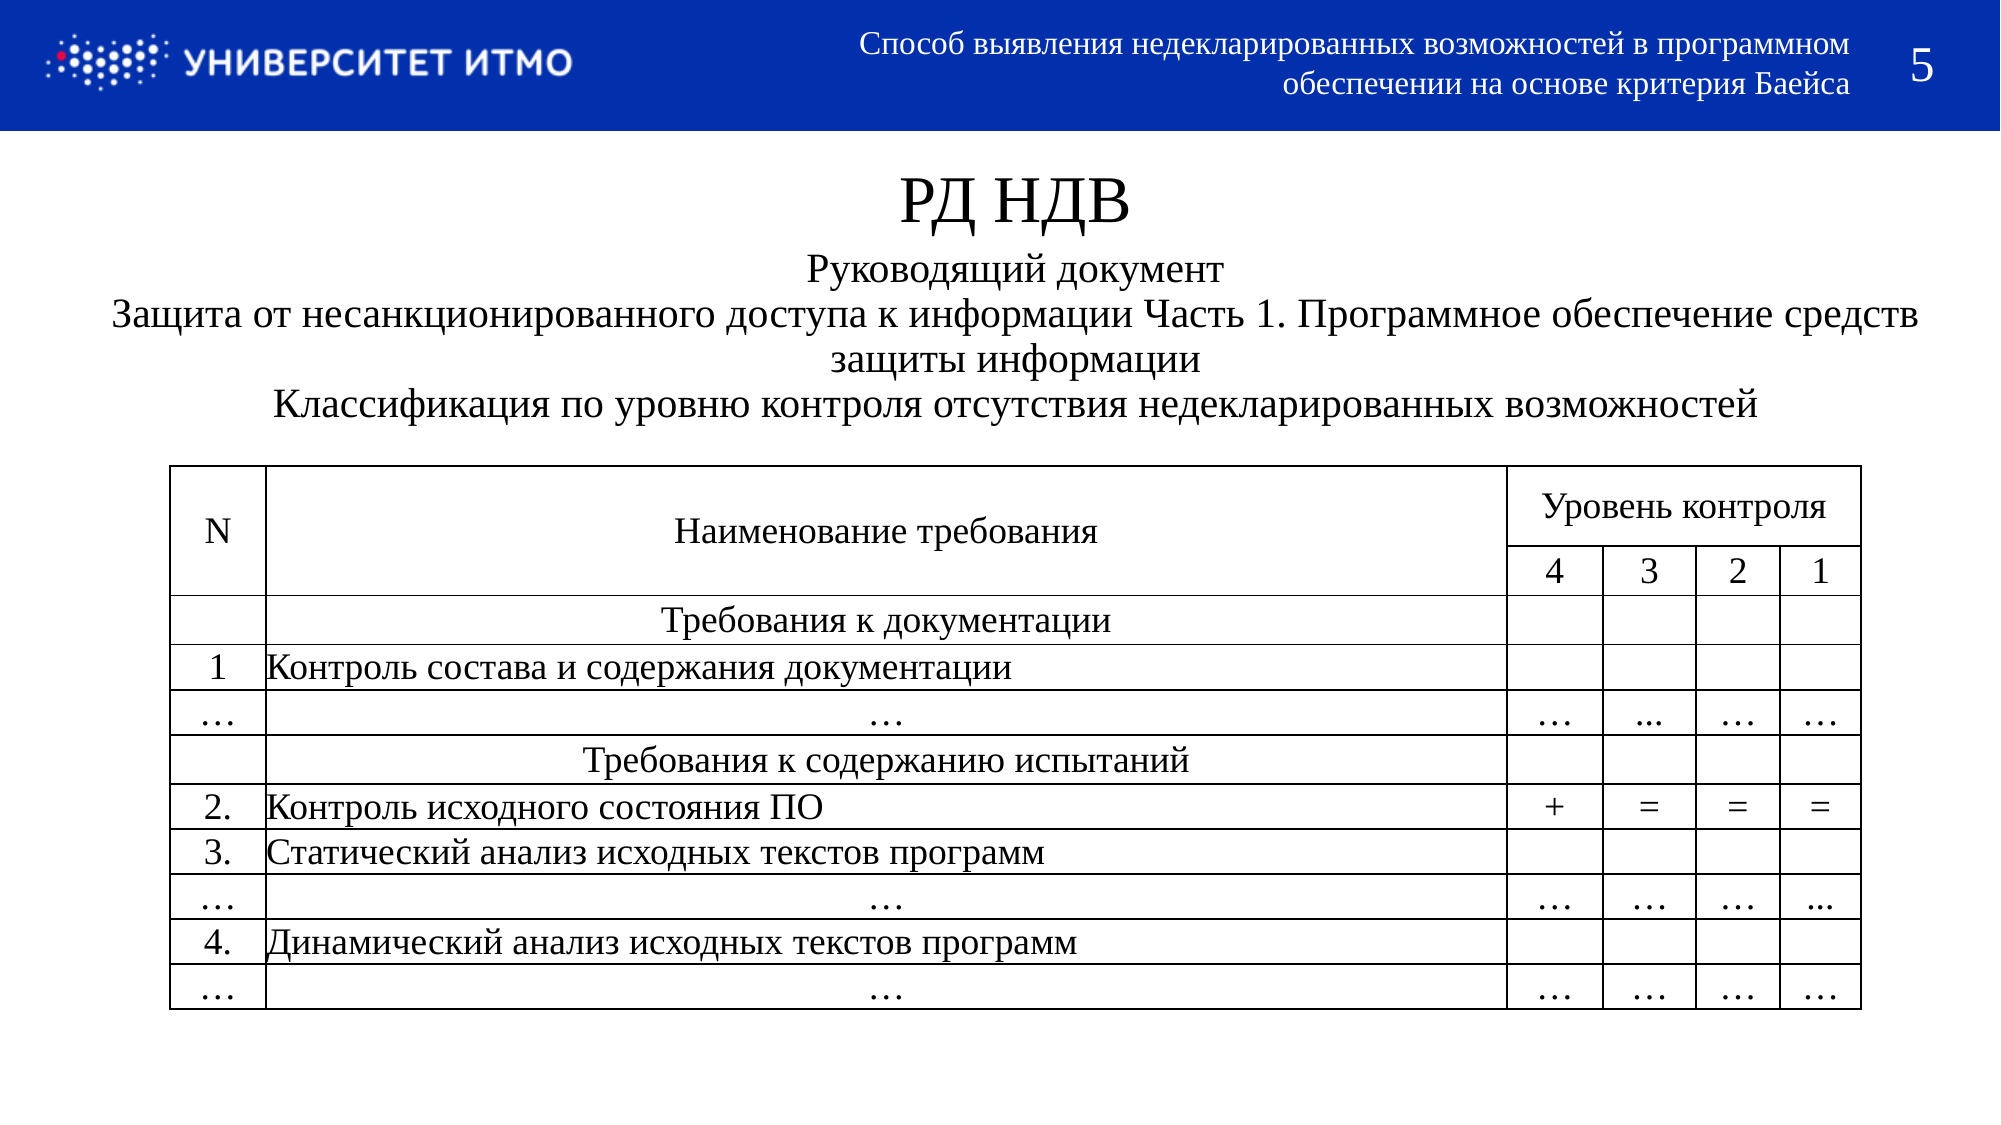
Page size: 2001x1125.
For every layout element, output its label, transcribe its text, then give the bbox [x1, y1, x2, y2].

table_cell 4 [1508, 547, 1602, 595]
table_header N [171, 467, 265, 595]
title Руководящий документ Защита от несанкционированного доступа к информации Часть 1. Программное обеспечение средств защиты информации Классификация по уровню контроля отсутствия недекларированных возможностей [31, 271, 2000, 457]
table_cell Динамический анализ исходных текстов программ [267, 920, 1506, 963]
table_cell … [1604, 965, 1695, 1008]
table_cell ... [1604, 691, 1695, 734]
table_cell … [1508, 691, 1602, 734]
table_cell = [1697, 785, 1779, 828]
table_cell [1604, 596, 1695, 644]
table_cell … [1781, 965, 1860, 1008]
table_cell [1604, 736, 1695, 783]
table_cell [1697, 736, 1779, 783]
table_cell … [1697, 965, 1779, 1008]
table_cell + [1508, 785, 1602, 828]
table_cell [1508, 645, 1602, 689]
table_cell … [267, 691, 1506, 734]
table_cell … [1508, 875, 1602, 918]
table_cell [1508, 736, 1602, 783]
table_cell [1697, 830, 1779, 873]
table_cell 2 [1697, 547, 1779, 595]
table_cell … [1697, 691, 1779, 734]
table_cell Контроль исходного состояния ПО [267, 785, 1506, 828]
table_cell … [1781, 691, 1860, 734]
table_cell ... [1781, 875, 1860, 918]
table_cell [1604, 830, 1695, 873]
table_header Наименование требования [267, 467, 1506, 595]
table_cell [1508, 830, 1602, 873]
table_cell … [1697, 875, 1779, 918]
table_cell … [1604, 875, 1695, 918]
table_cell Контроль состава и содержания документации [267, 645, 1506, 689]
table_cell … [171, 875, 265, 918]
table_cell 3. [171, 830, 265, 873]
table_cell [1781, 645, 1860, 689]
table_cell … [267, 875, 1506, 918]
table_cell [1508, 920, 1602, 963]
table_cell Требования к содержанию испытаний [267, 736, 1506, 783]
table_cell = [1781, 785, 1860, 828]
table_cell Статический анализ исходных текстов программ [267, 830, 1506, 873]
table_cell 3 [1604, 547, 1695, 595]
table_cell [1781, 920, 1860, 963]
table_cell [1781, 736, 1860, 783]
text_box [0, 0, 2000, 131]
table_cell [1604, 645, 1695, 689]
table_cell 1 [1781, 547, 1860, 595]
table_cell = [1604, 785, 1695, 828]
table_cell [1781, 830, 1860, 873]
table_cell 1 [171, 645, 265, 689]
table_cell 4. [171, 920, 265, 963]
table_cell [1781, 596, 1860, 644]
table_cell … [267, 965, 1506, 1008]
table_cell [1508, 596, 1602, 644]
table_cell [1697, 920, 1779, 963]
table_cell [1697, 596, 1779, 644]
table_cell … [171, 965, 265, 1008]
text_box РД НДВ [31, 131, 2000, 271]
table_cell … [171, 691, 265, 734]
table_cell [1697, 645, 1779, 689]
table_cell … [1508, 965, 1602, 1008]
table_cell [171, 596, 265, 644]
table_header Уровень контроля [1508, 467, 1860, 545]
table_cell [1604, 920, 1695, 963]
table_cell 2. [171, 785, 265, 828]
table_cell Требования к документации [267, 596, 1506, 644]
table_cell [171, 736, 265, 783]
